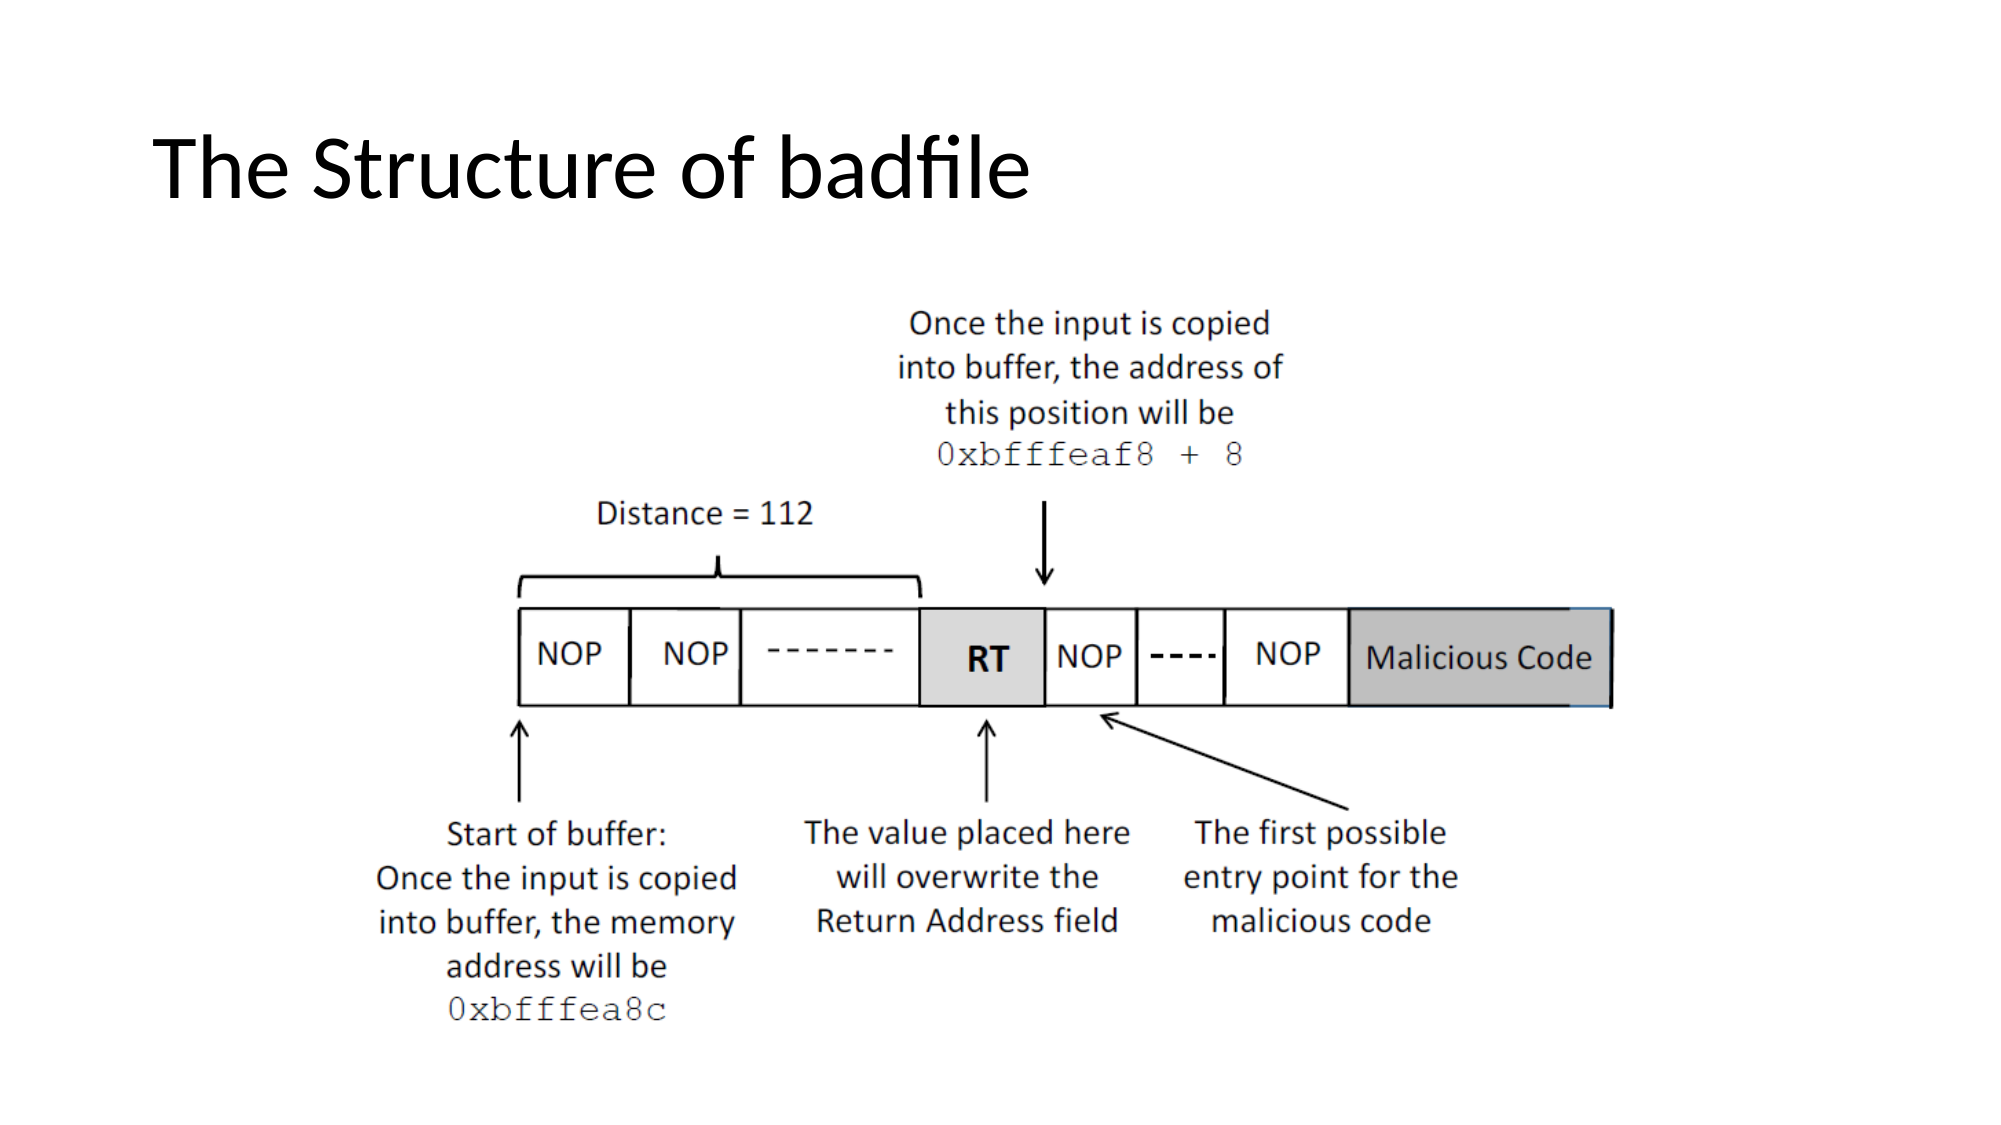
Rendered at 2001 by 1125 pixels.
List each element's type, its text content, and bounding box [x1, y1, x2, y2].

picture [317, 274, 1642, 1052]
title The Structure of badfile [137, 59, 1863, 278]
